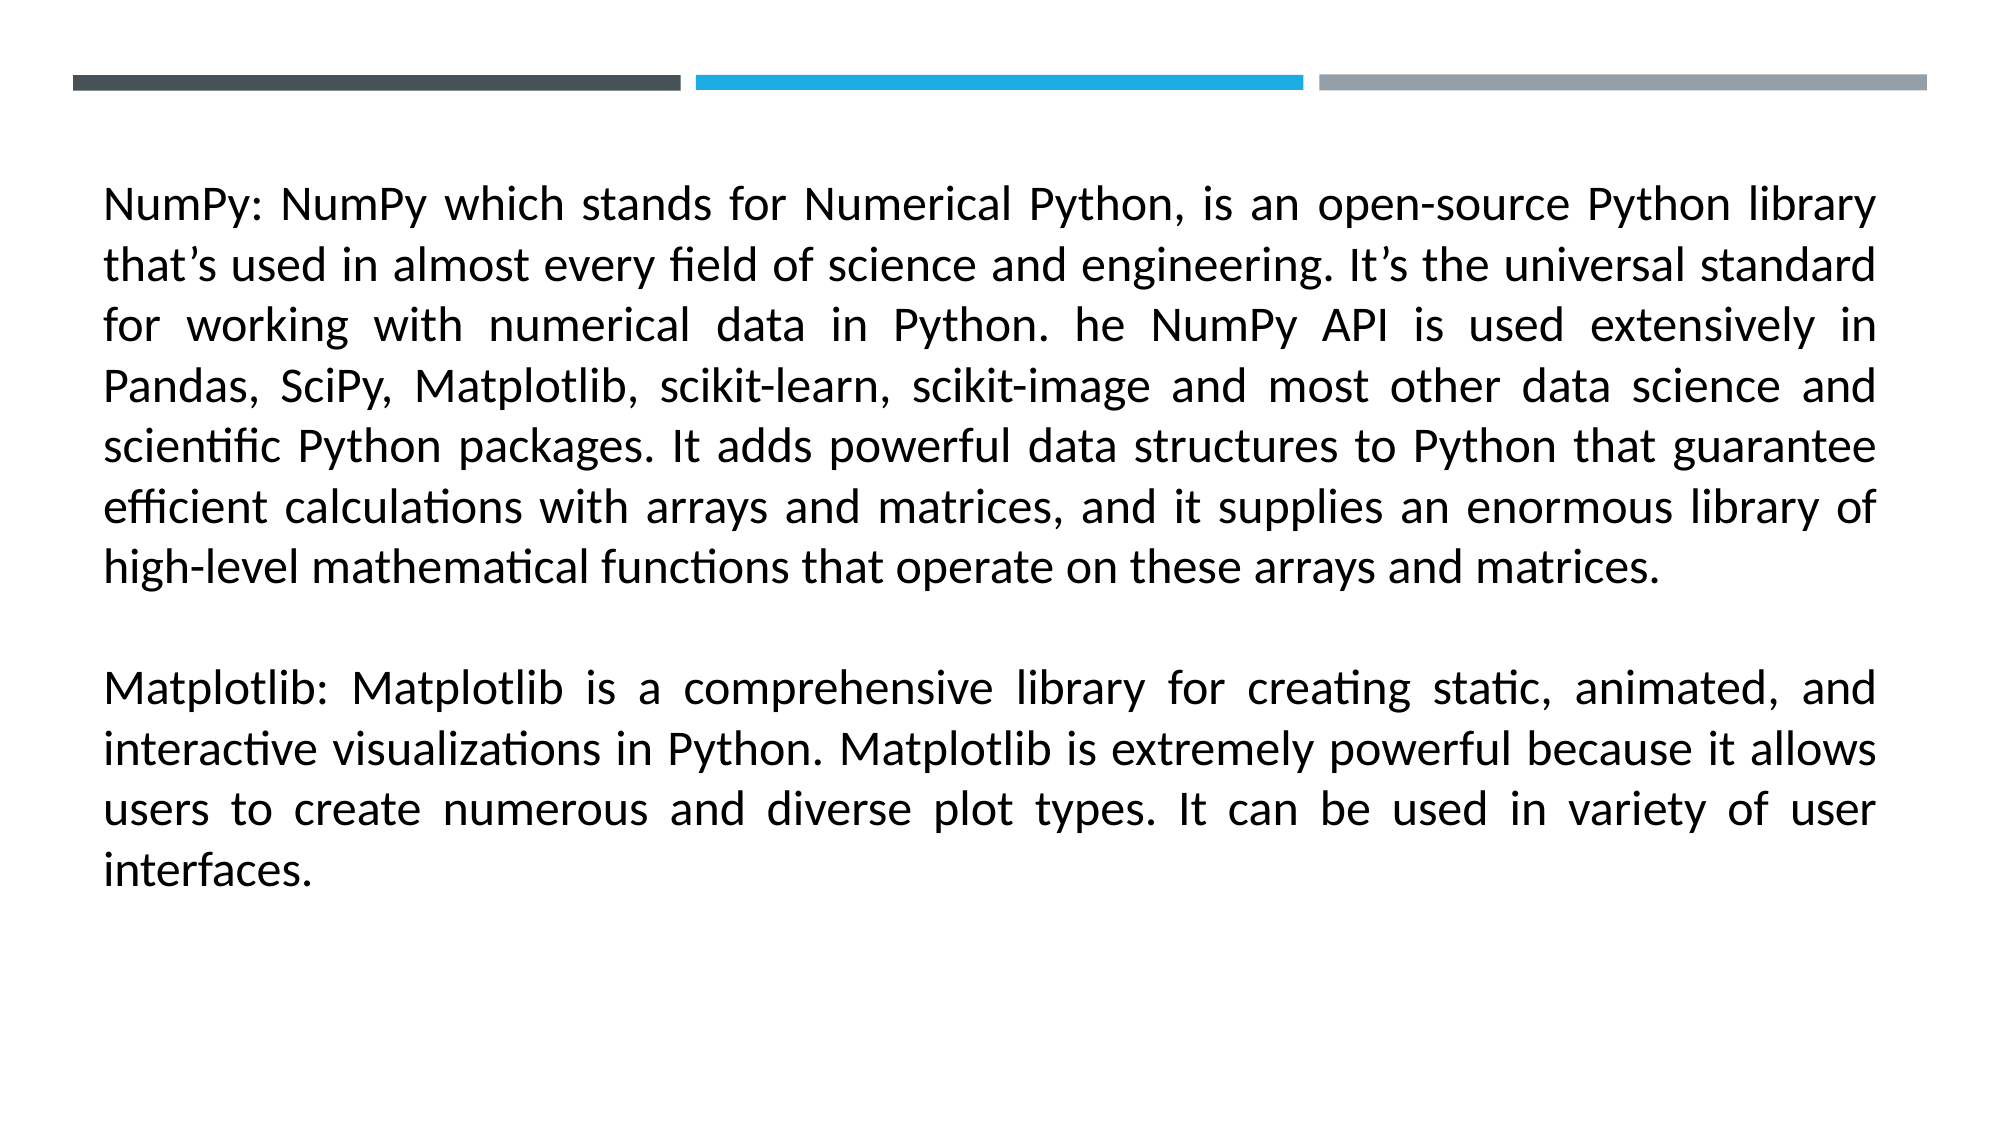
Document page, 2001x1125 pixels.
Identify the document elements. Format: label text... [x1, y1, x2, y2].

text_box NumPy: NumPy which stands for Numerical Python, is an open-source Python library that’s used in almost every field of science and engineering. It’s the universal standard for working with numerical data in Python. he NumPy API is used extensively in Pandas, SciPy, Matplotlib, scikit-learn, scikit-image and most other data science and scientific Python packages. It adds powerful data structures to Python that guarantee efficient calculations with arrays and matrices, and it supplies an enormous library of high-level mathematical functions that operate on these arrays and matrices. Matplotlib: Matplotlib is a comprehensive library for creating static, animated, and interactive visualizations in Python. Matplotlib is extremely powerful because it allows users to create numerous and diverse plot types. It can be used in variety of user interfaces. [101, 168, 1878, 897]
